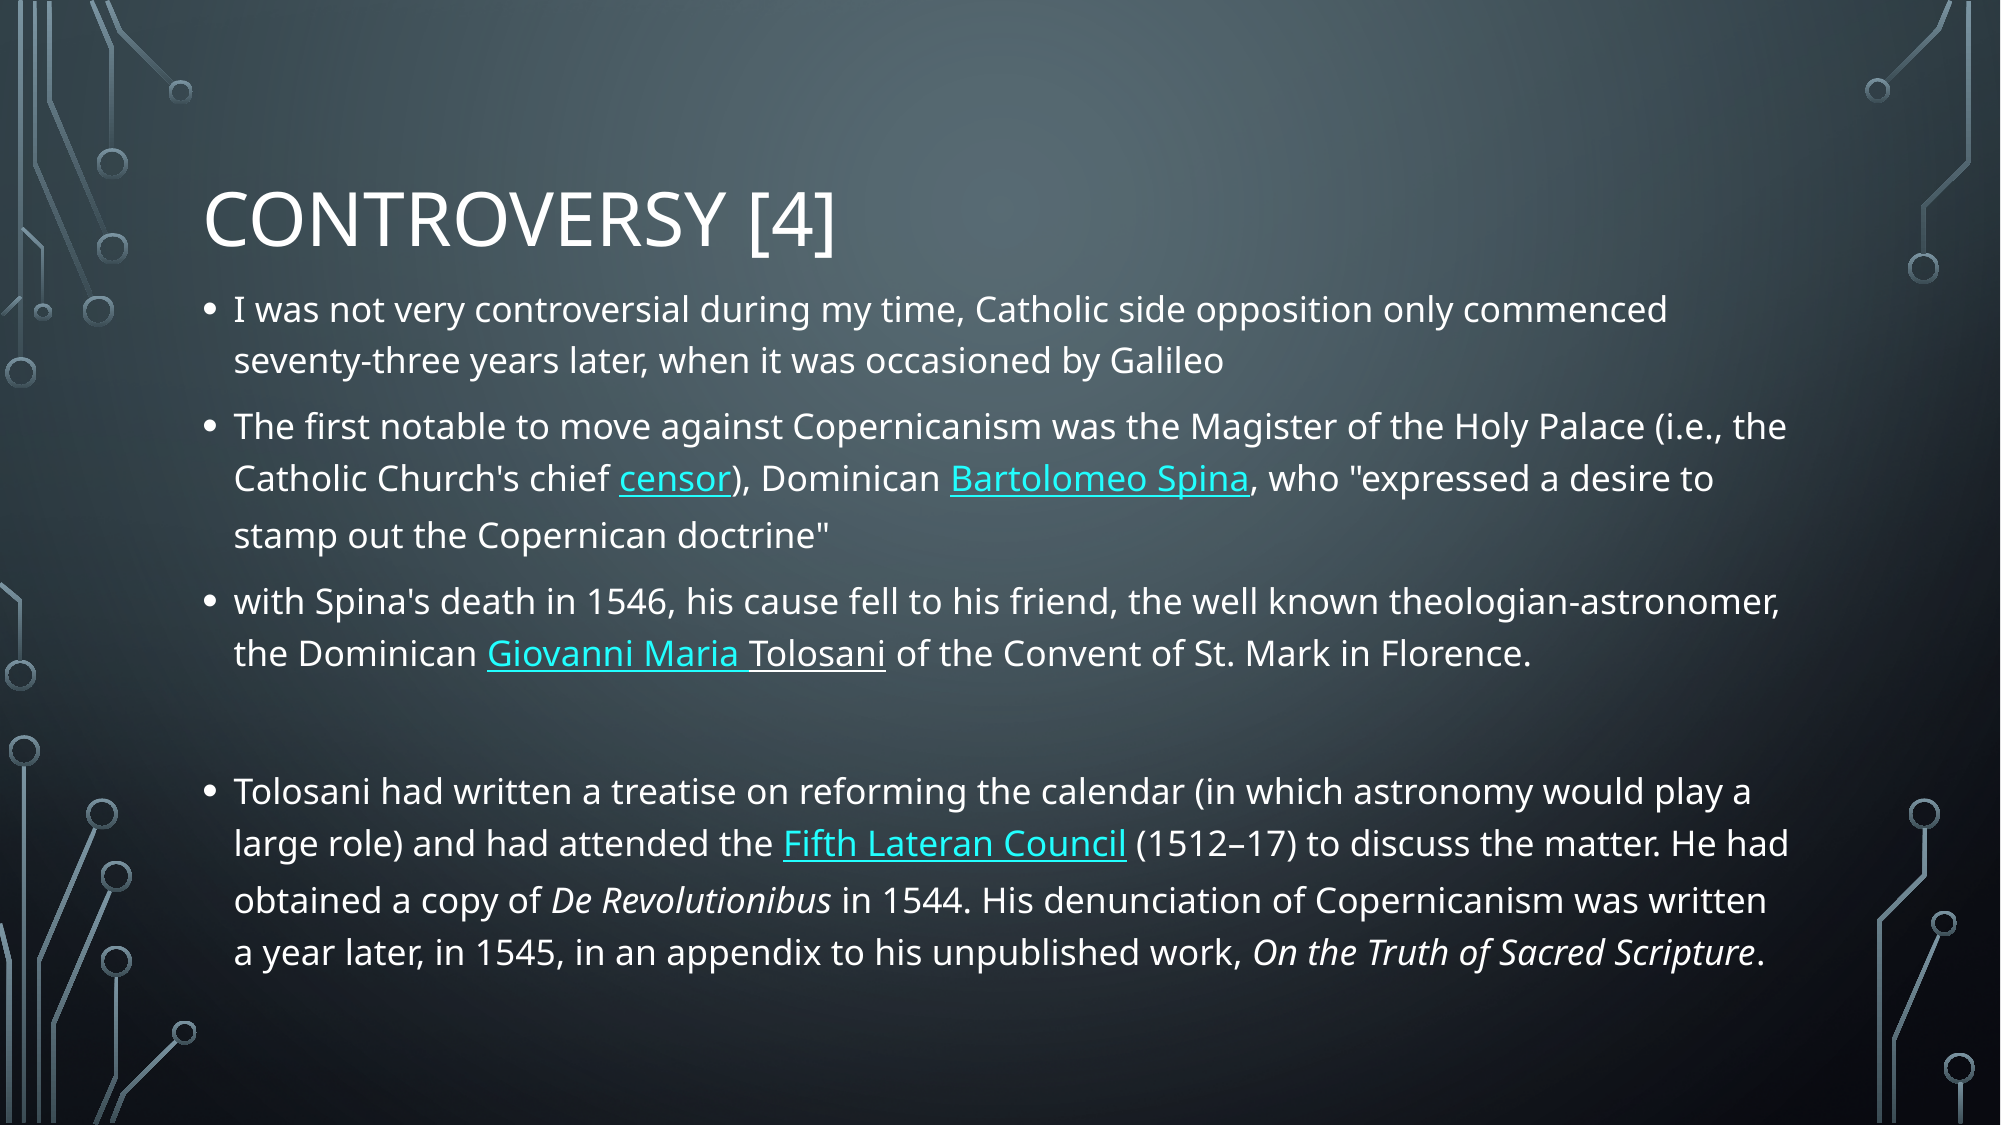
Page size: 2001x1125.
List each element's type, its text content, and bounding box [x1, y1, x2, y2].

title Controversy [4] [187, 101, 1813, 271]
list I was not very controversial during my time, Catholic side opposition only commenced seventy-three years later, when it was occasioned by Galileo The first notable to move against Copernicanism was the Magister of the Holy Palace (i.e., the Catholic Church's chief censor), Dominican Bartolomeo Spina, who "expressed a desire to stamp out the Copernican doctrine" with Spina's death in 1546, his cause fell to his friend, the well known theologian-astronomer, the Dominican Giovanni Maria Tolosani of the Convent of St. Mark in Florence. Tolosani had written a treatise on reforming the calendar (in which astronomy would play a large role) and had attended the Fifth Lateran Council (1512–17) to discuss the matter. He had obtained a copy of De Revolutionibus in 1544. His denunciation of Copernicanism was written a year later, in 1545, in an appendix to his unpublished work, On the Truth of Sacred Scripture. [187, 271, 1813, 1022]
